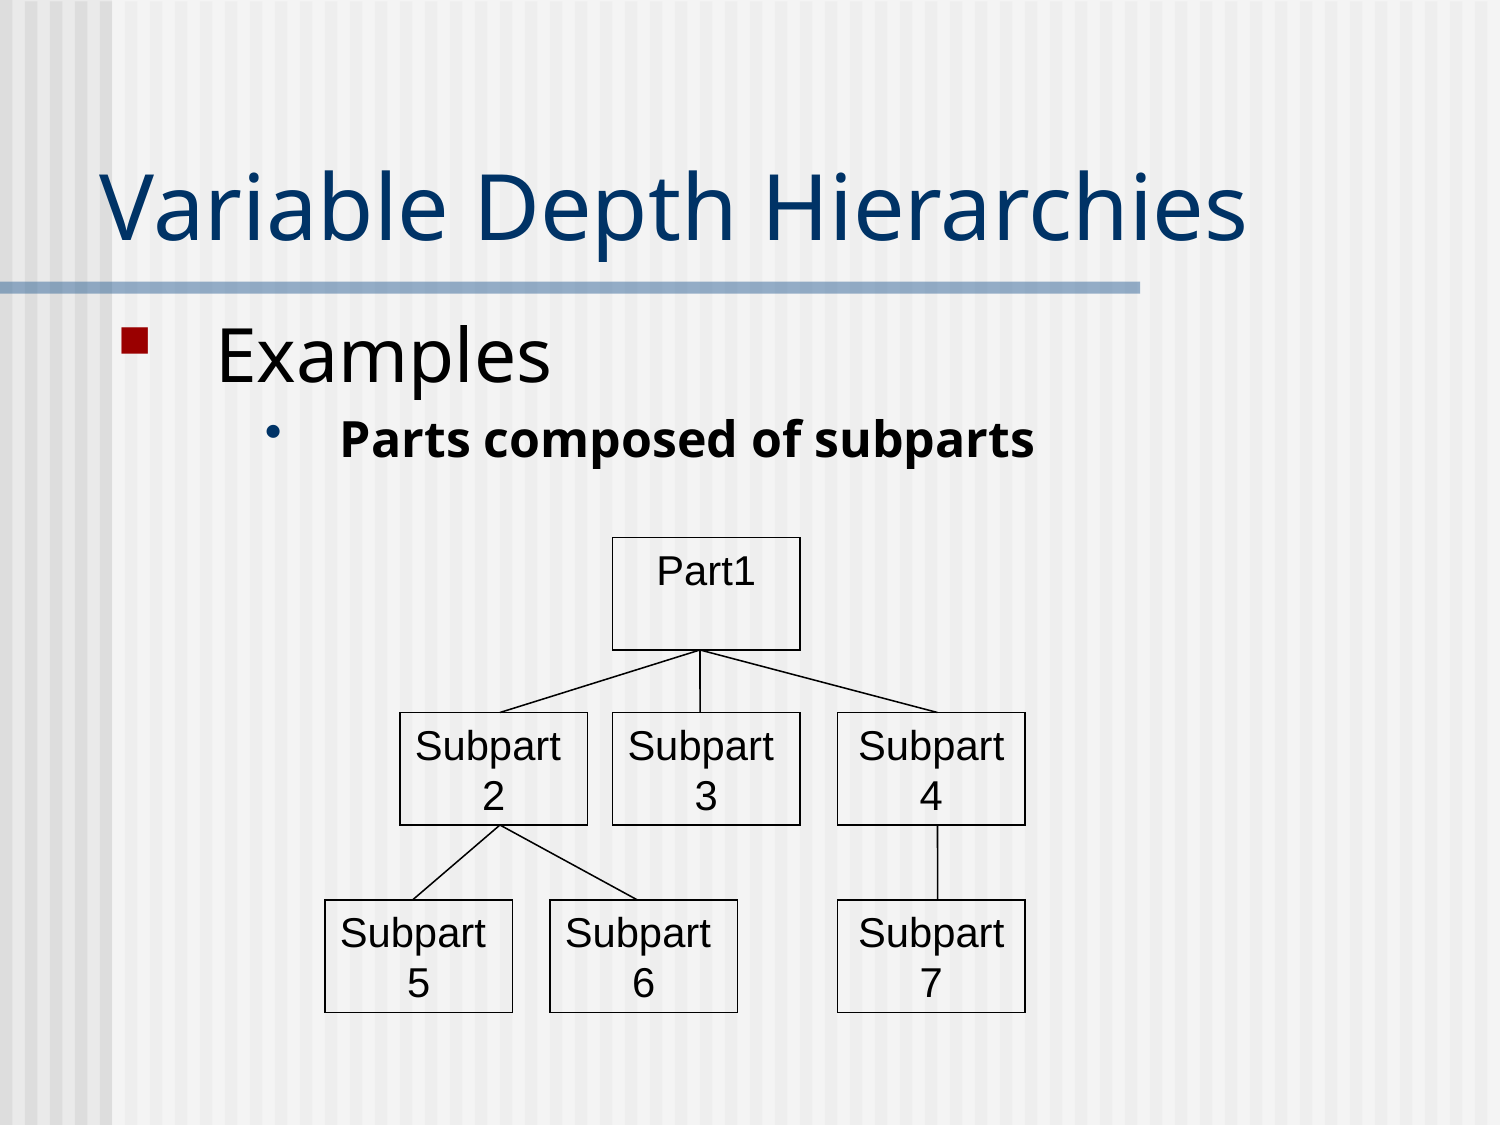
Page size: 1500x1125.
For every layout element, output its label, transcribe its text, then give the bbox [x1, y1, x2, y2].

text_box Subpart 5 [324, 900, 513, 1013]
title Variable Depth Hierarchies [84, 141, 1496, 267]
text_box Subpart 7 [837, 900, 1025, 1013]
text_box Subpart 2 [399, 712, 588, 825]
text_box Subpart 3 [612, 712, 800, 825]
text_box Subpart 4 [837, 712, 1025, 825]
text_box Part1 [612, 537, 800, 650]
list Examples Parts composed of subparts [99, 299, 1450, 1075]
text_box Subpart 6 [549, 900, 738, 1013]
